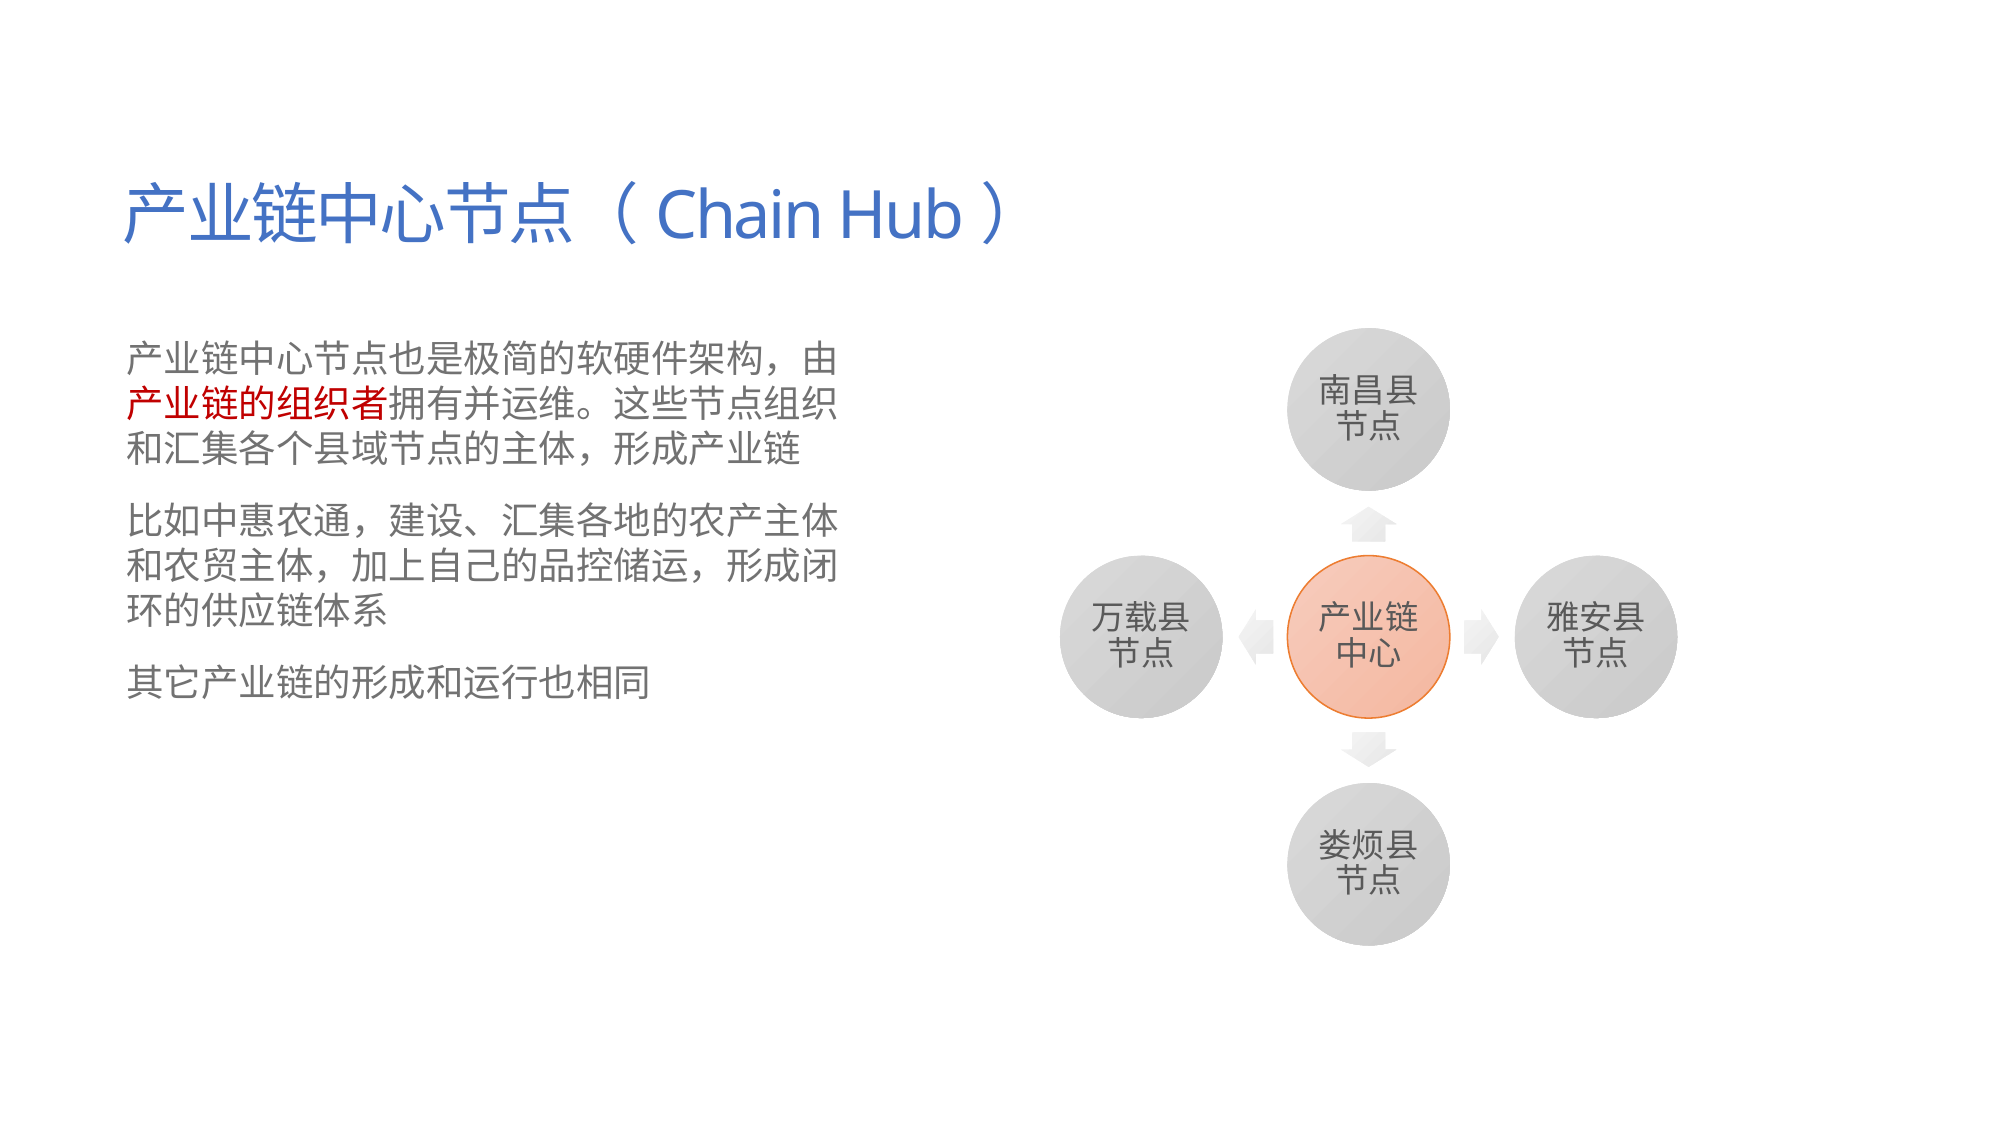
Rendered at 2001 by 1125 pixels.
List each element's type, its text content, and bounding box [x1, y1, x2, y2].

list 产业链中心节点也是极简的软硬件架构，由产业链的组织者拥有并运维。这些节点组织和汇集各个县域节点的主体，形成产业链 比如中惠农通，建设、汇集各地的农产主体和农贸主体，加上自己的品控储运，形成闭环的供应链体系 其它产业链的形成和运行也相同 [111, 327, 876, 946]
title 产业链中心节点（Chain Hub） [107, 81, 1875, 354]
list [985, 327, 1752, 946]
